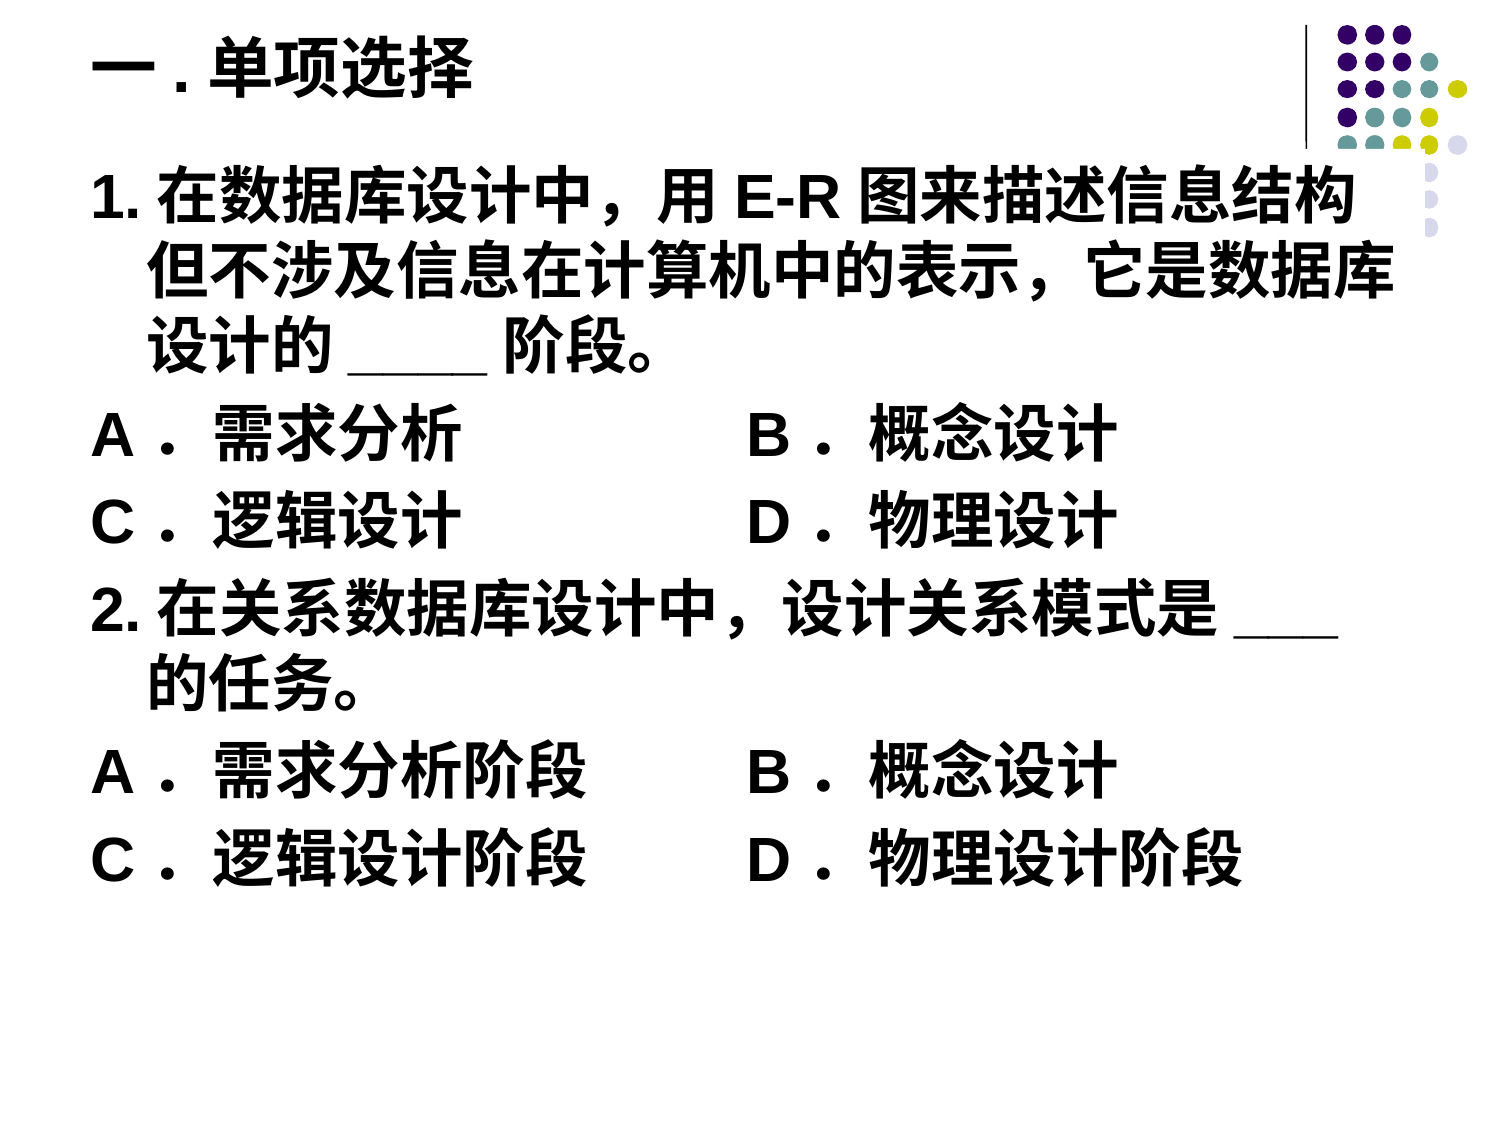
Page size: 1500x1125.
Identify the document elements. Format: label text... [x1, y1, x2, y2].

list 1.在数据库设计中，用E-R图来描述信息结构但不涉及信息在计算机中的表示，它是数据库设计的____阶段。 A．需求分析 B．概念设计 C．逻辑设计 D．物理设计 2.在关系数据库设计中，设计关系模式是___的任务。 A．需求分析阶段 B．概念设计 C．逻辑设计阶段 D．物理设计阶段 [75, 148, 1425, 1006]
title 一.单项选择 [75, 20, 1313, 114]
